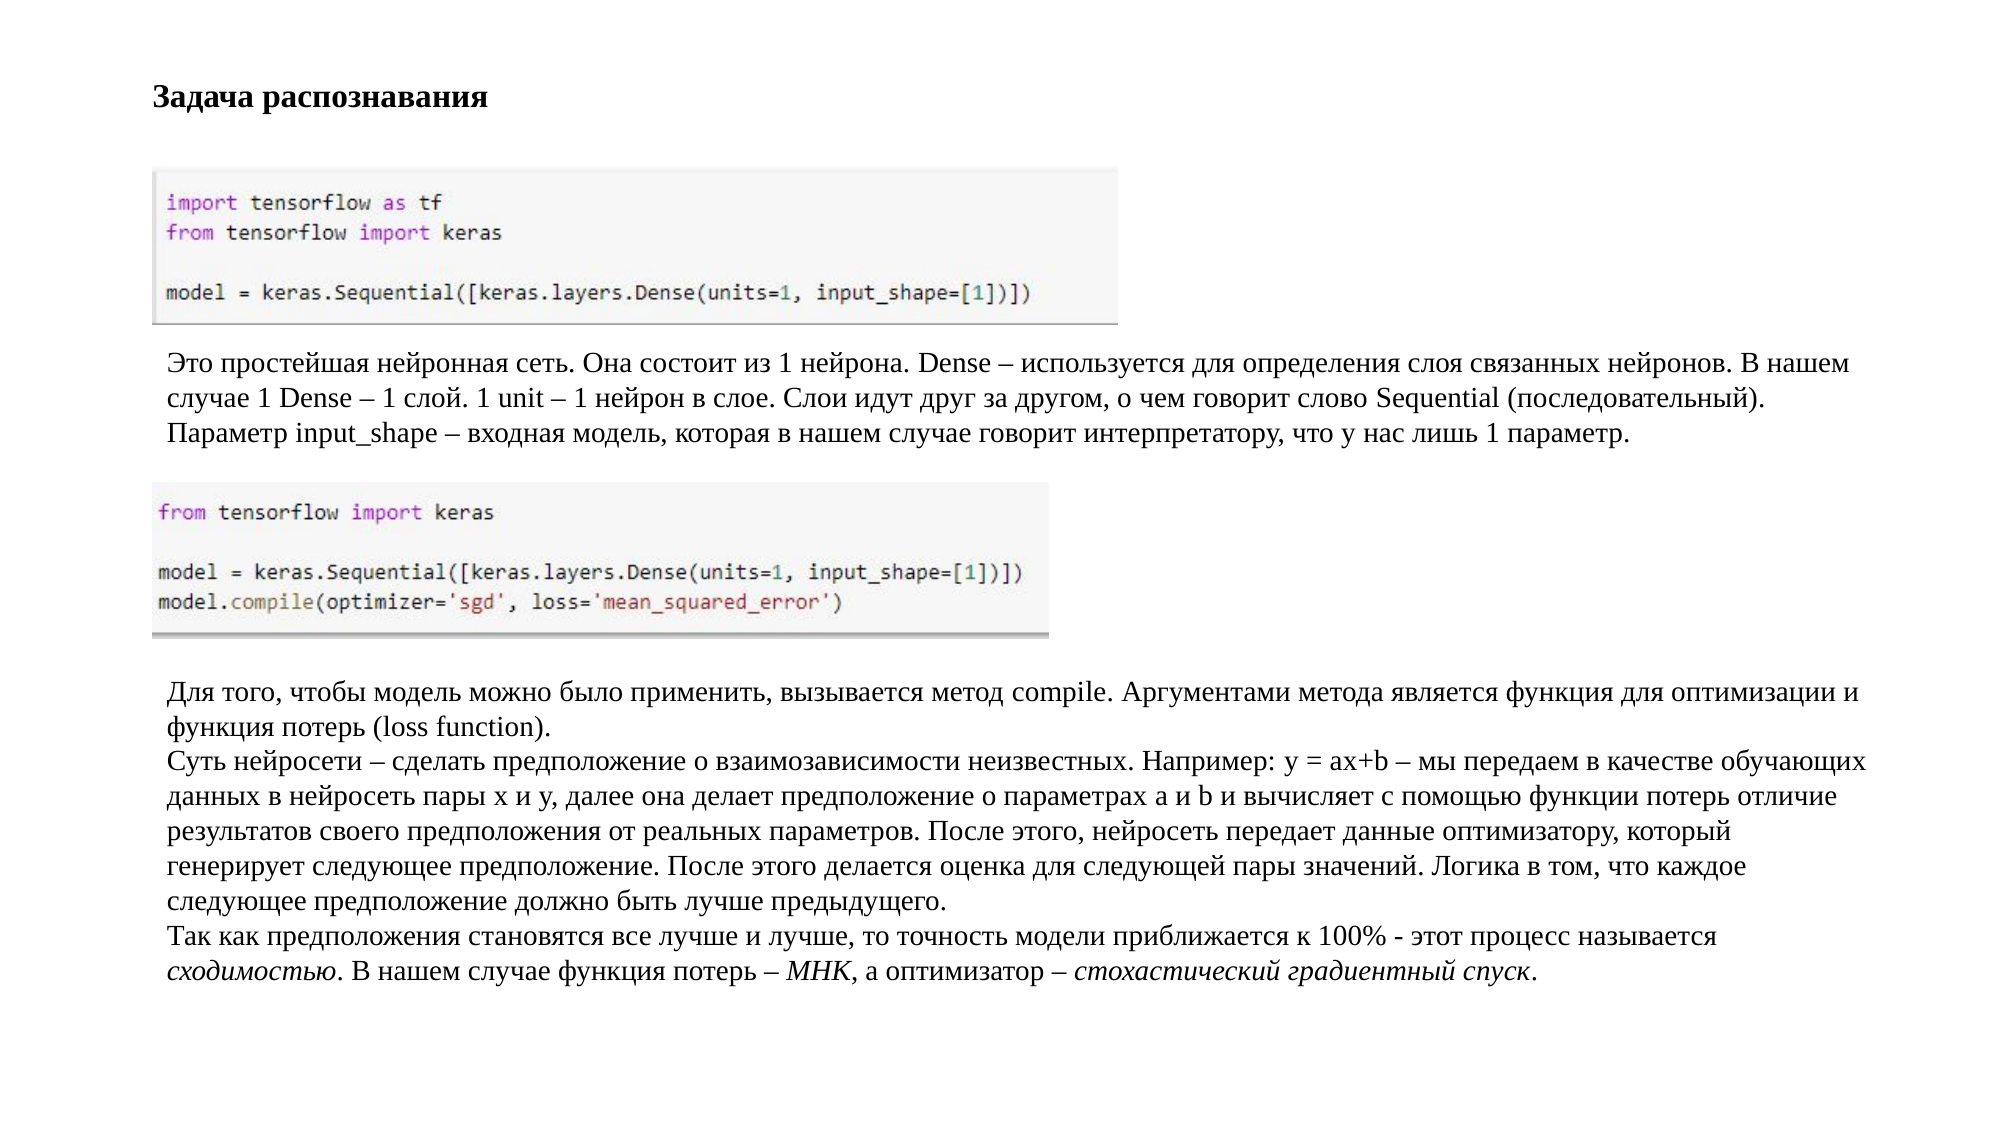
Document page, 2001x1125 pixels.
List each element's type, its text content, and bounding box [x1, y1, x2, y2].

title Задача распознавания [137, 59, 1000, 134]
picture [152, 482, 1050, 639]
picture [152, 166, 1118, 325]
text_box Это простейшая нейронная сеть. Она состоит из 1 нейрона. Dense – используется для определения слоя связанных нейронов. В нашем случае 1 Dense – 1 слой. 1 unit – 1 нейрон в слое. Слои идут друг за другом, о чем говорит слово Sequential (последовательный). Параметр input_shape – входная модель, которая в нашем случае говорит интерпретатору, что у нас лишь 1 параметр. [152, 335, 1890, 456]
text_box Для того, чтобы модель можно было применить, вызывается метод compile. Аргументами метода является функция для оптимизации и функция потерь (loss function). Суть нейросети – сделать предположение о взаимозависимости неизвестных. Например: y = ax+b – мы передаем в качестве обучающих данных в нейросеть пары x и y, далее она делает предположение о параметрах a и b и вычисляет с помощью функции потерь отличие результатов своего предположения от реальных параметров. После этого, нейросеть передает данные оптимизатору, который генерирует следующее предположение. После этого делается оценка для следующей пары значений. Логика в том, что каждое следующее предположение должно быть лучше предыдущего. Так как предположения становятся все лучше и лучше, то точность модели приближается к 100% - этот процесс называется сходимостью. В нашем случае функция потерь – МНК, а оптимизатор – стохастический градиентный спуск. [152, 664, 1889, 994]
